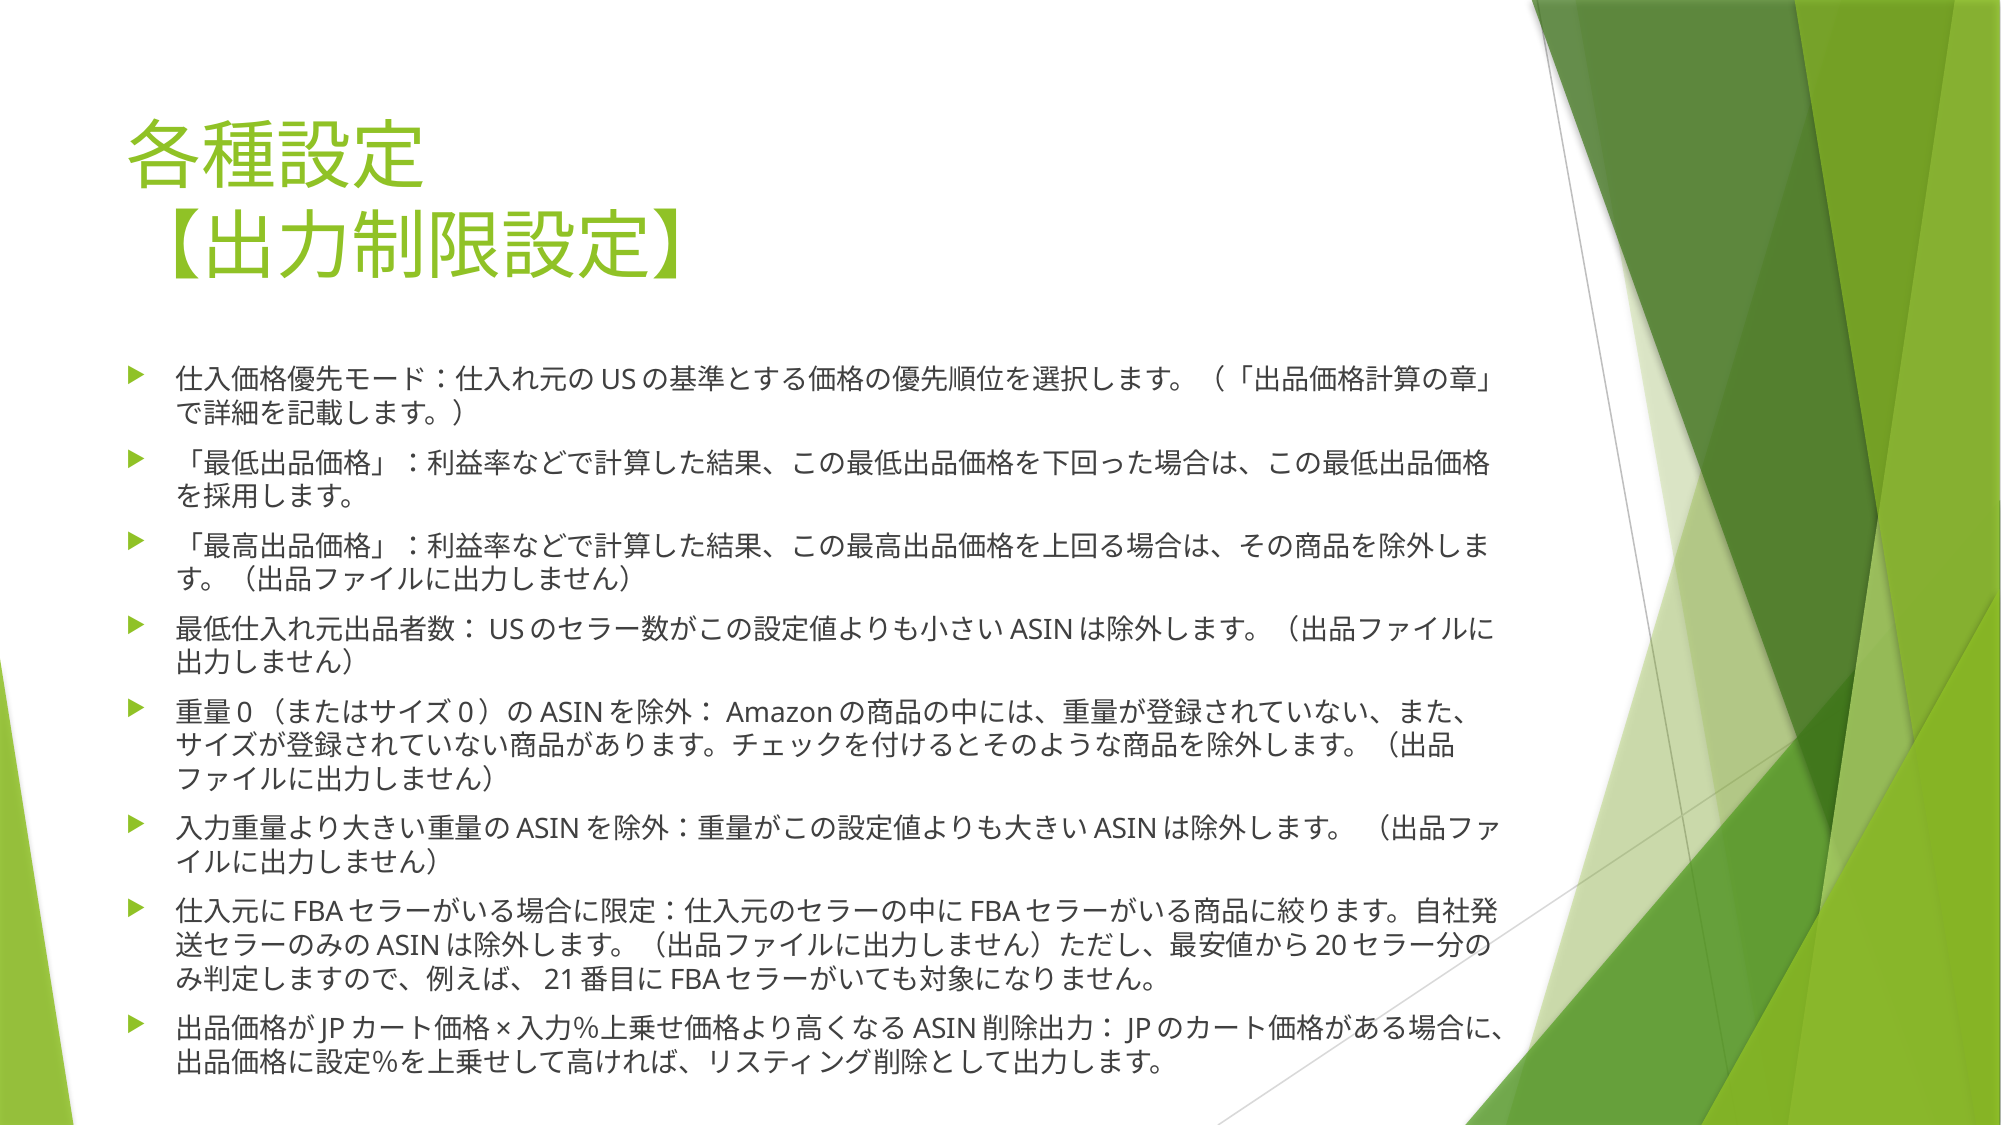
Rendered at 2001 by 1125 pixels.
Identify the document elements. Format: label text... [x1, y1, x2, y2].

list 仕入価格優先モード：仕入れ元のUSの基準とする価格の優先順位を選択します。（「出品価格計算の章」で詳細を記載します。） 「最低出品価格」：利益率などで計算した結果、この最低出品価格を下回った場合は、この最低出品価格を採用します。 「最高出品価格」：利益率などで計算した結果、この最高出品価格を上回る場合は、その商品を除外します。（出品ファイルに出力しません） 最低仕入れ元出品者数：USのセラー数がこの設定値よりも小さいASINは除外します。（出品ファイルに出力しません） 重量0（またはサイズ0）のASINを除外：Amazonの商品の中には、重量が登録されていない、また、サイズが登録されていない商品があります。チェックを付けるとそのような商品を除外します。（出品ファイルに出力しません） 入力重量より大きい重量のASINを除外：重量がこの設定値よりも大きいASINは除外します。 （出品ファイルに出力しません） 仕入元にFBAセラーがいる場合に限定：仕入元のセラーの中にFBAセラーがいる商品に絞ります。自社発送セラーのみのASINは除外します。（出品ファイルに出力しません）ただし、最安値から20セラー分のみ判定しますので、例えば、21番目にFBAセラーがいても対象になりません。 出品価格がJPカート価格×入力％上乗せ価格より高くなるASIN削除出力：JPのカート価格がある場合に、出品価格に設定％を上乗せして高ければ、リスティング削除として出力します。 [111, 354, 1522, 1091]
title 各種設定 【出力制限設定】 [111, 99, 1522, 317]
